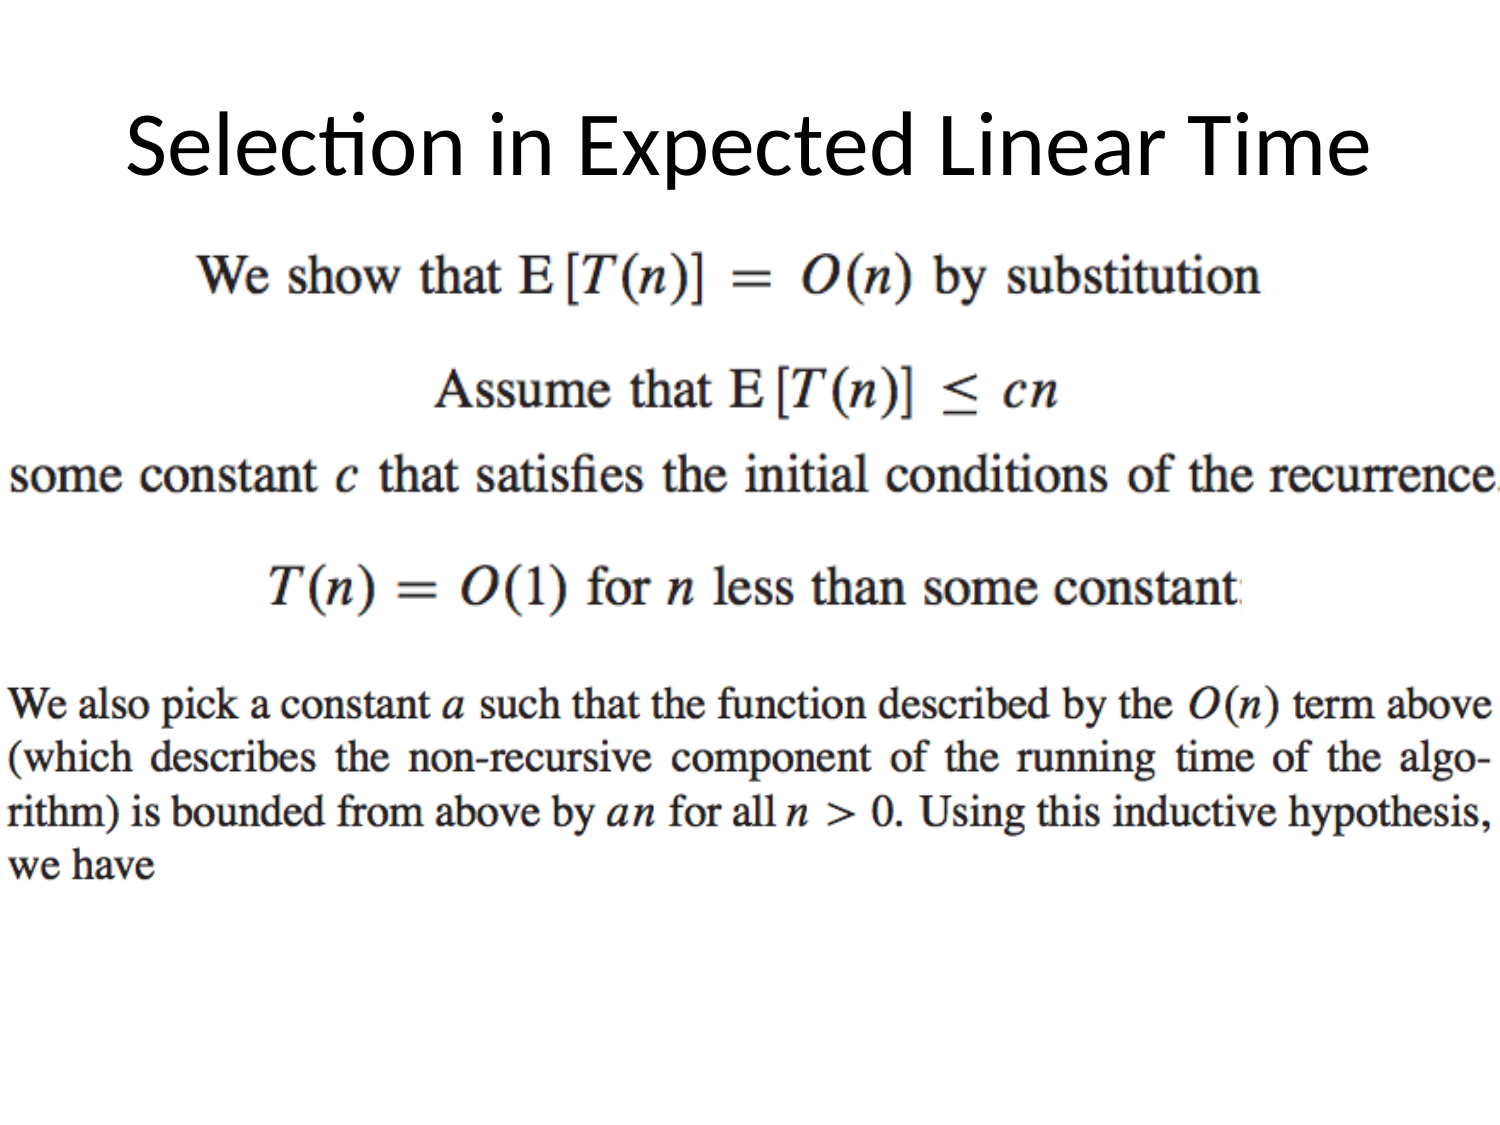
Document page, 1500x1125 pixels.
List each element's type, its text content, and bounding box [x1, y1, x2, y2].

picture [0, 447, 1500, 513]
title Selection in Expected Linear Time [75, 45, 1425, 233]
picture [258, 557, 1242, 625]
picture [0, 676, 1500, 901]
picture [179, 235, 1265, 316]
picture [426, 355, 1074, 432]
